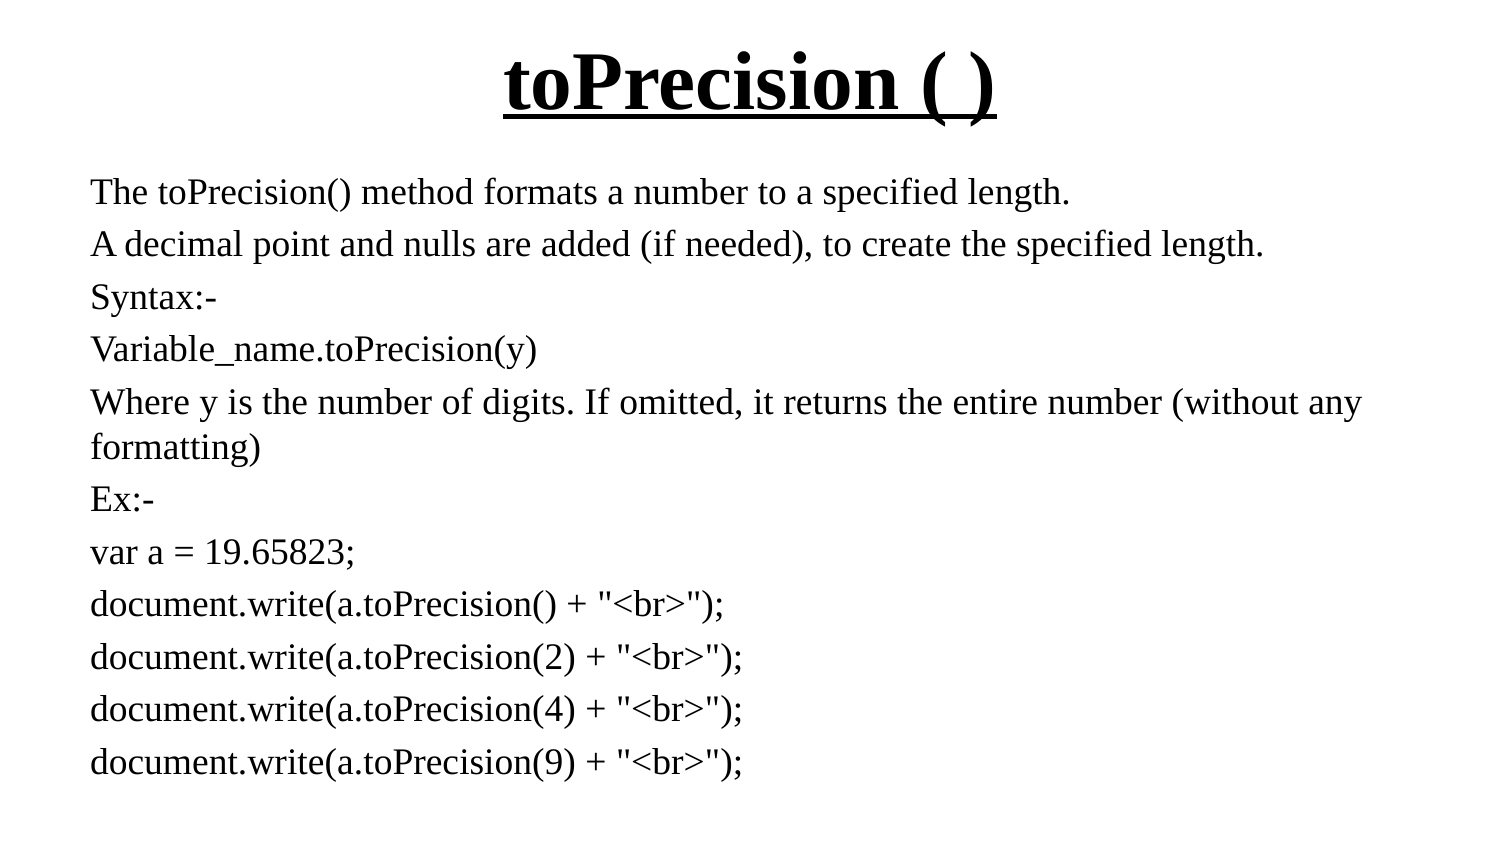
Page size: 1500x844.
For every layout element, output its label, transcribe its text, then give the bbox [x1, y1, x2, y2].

title toPrecision ( ) [75, 6, 1425, 147]
list The toPrecision() method formats a number to a specified length. A decimal point and nulls are added (if needed), to create the specified length. Syntax:- Variable_name.toPrecision(y) Where y is the number of digits. If omitted, it returns the entire number (without any formatting) Ex:- var a = 19.65823; document.write(a.toPrecision() + "<br>"); document.write(a.toPrecision(2) + "<br>"); document.write(a.toPrecision(4) + "<br>"); document.write(a.toPrecision(9) + "<br>"); [75, 159, 1425, 810]
